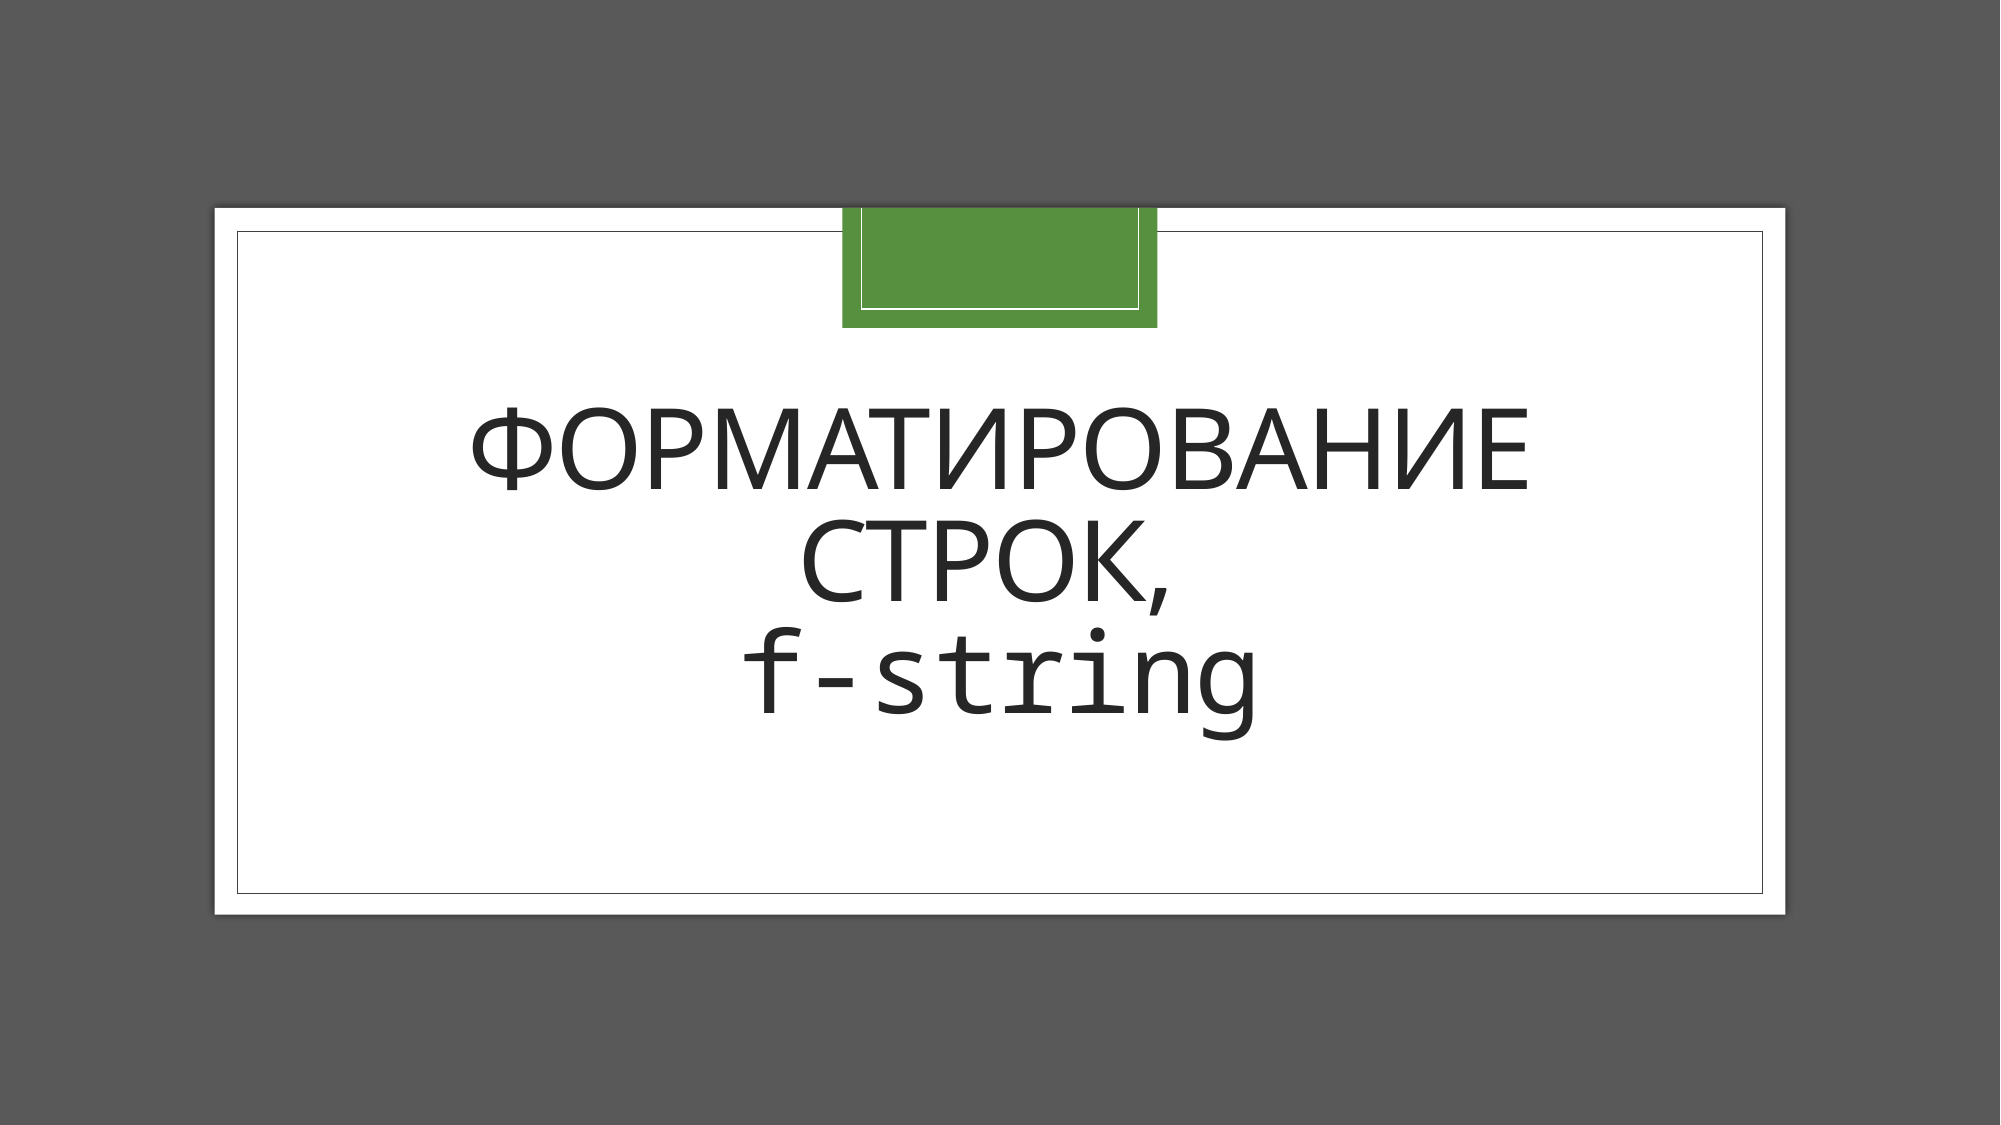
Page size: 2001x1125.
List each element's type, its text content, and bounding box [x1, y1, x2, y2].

title Форматирование строк, f-string [267, 368, 1733, 769]
